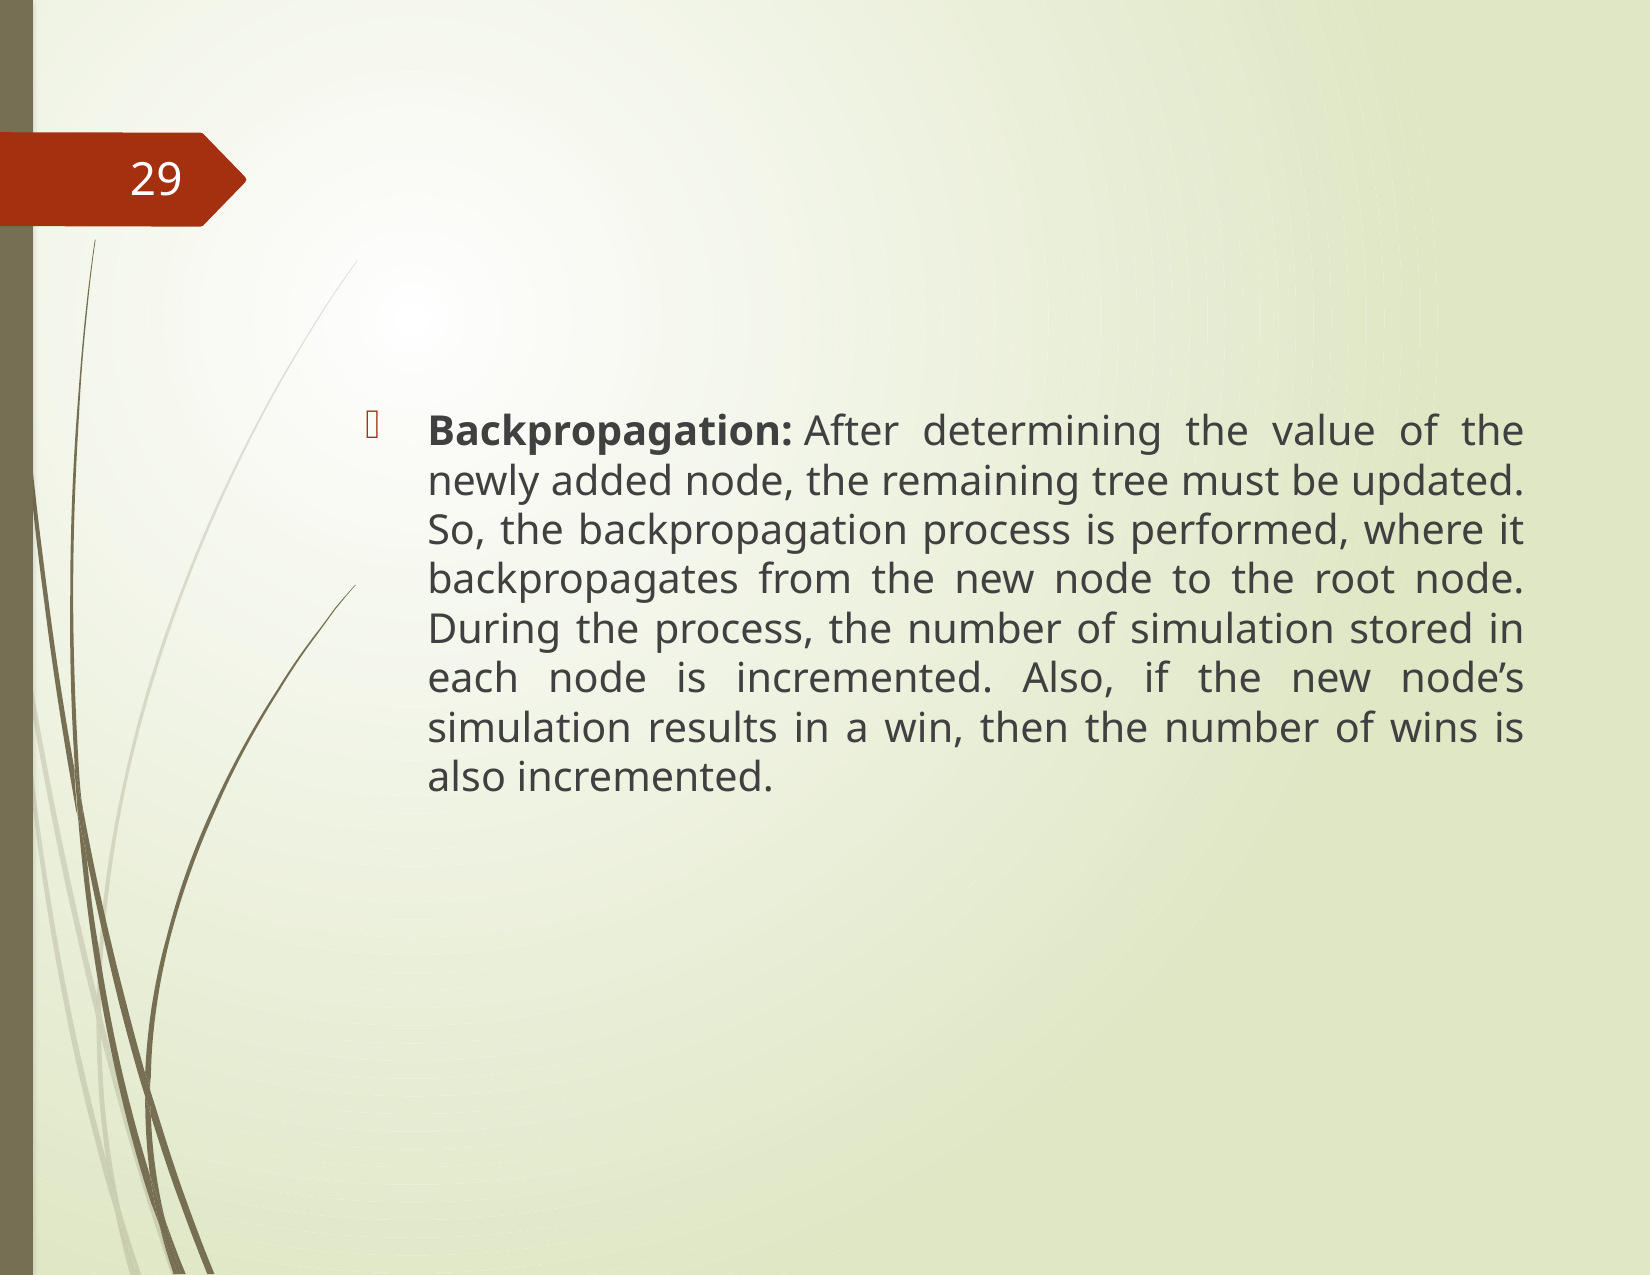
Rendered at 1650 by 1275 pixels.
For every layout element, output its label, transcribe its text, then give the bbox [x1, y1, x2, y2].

slide_number 29 [92, 146, 198, 215]
list Backpropagation: After determining the value of the newly added node, the remaining tree must be updated. So, the backpropagation process is performed, where it backpropagates from the new node to the root node. During the process, the number of simulation stored in each node is incremented. Also, if the new node’s simulation results in a win, then the number of wins is also incremented. [350, 396, 1540, 1099]
